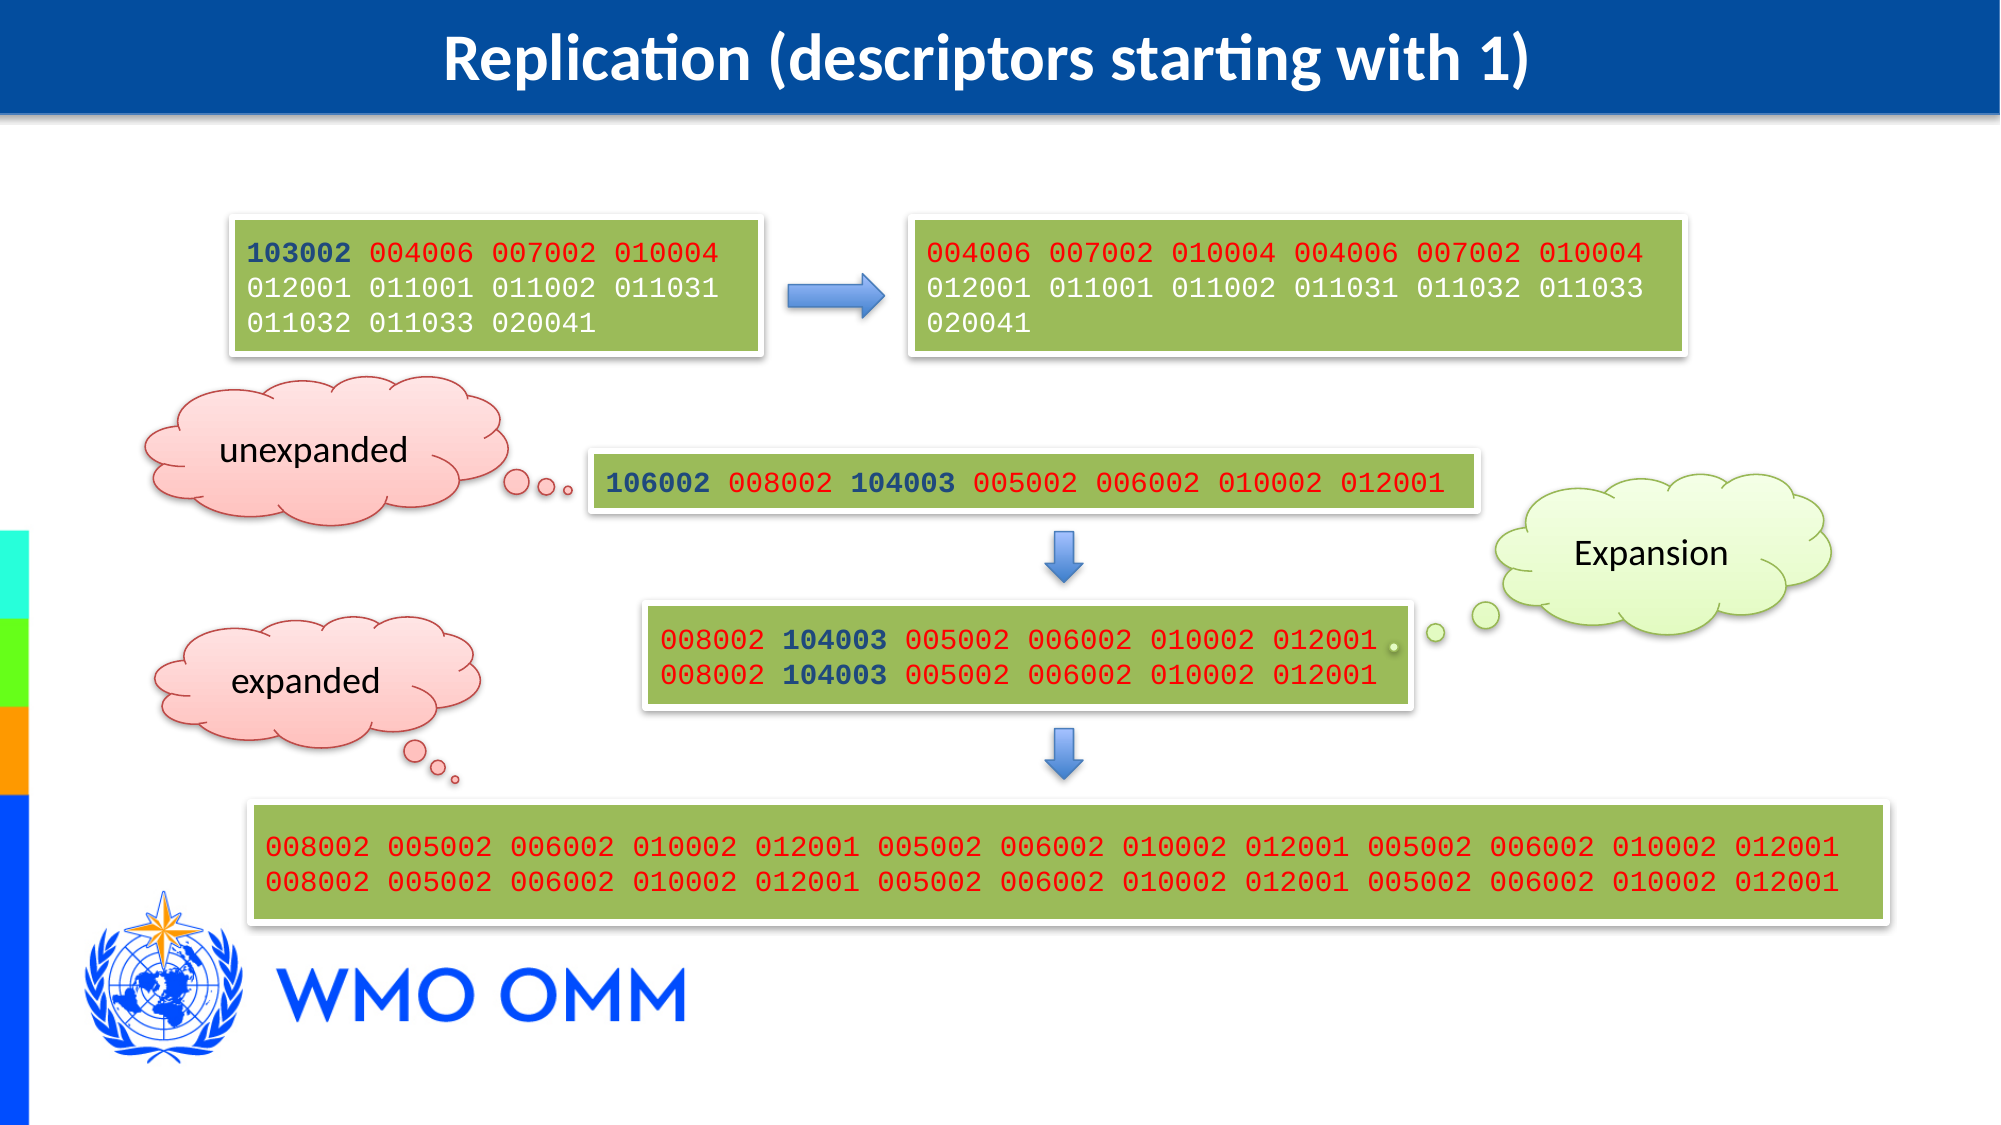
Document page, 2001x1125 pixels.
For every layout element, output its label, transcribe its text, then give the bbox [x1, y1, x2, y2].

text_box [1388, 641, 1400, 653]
picture [0, 115, 2000, 1125]
text_box 103002 004006 007002 010004 012001 011001 011002 011031 011032 011033 020041 [229, 214, 764, 357]
text_box [787, 272, 886, 319]
text_box expanded [153, 616, 482, 749]
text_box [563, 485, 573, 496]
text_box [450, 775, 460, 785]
text_box [1044, 530, 1084, 583]
text_box 004006 007002 010004 004006 007002 010004 012001 011001 011002 011031 011032 011033 020041 [908, 214, 1688, 357]
text_box Replication (descriptors starting with 1) [0, 0, 2000, 115]
text_box unexpanded [144, 375, 509, 527]
text_box [1044, 727, 1084, 780]
text_box expanded [429, 759, 446, 776]
text_box 008002 005002 006002 010002 012001 005002 006002 010002 012001 005002 006002 010002 012001 008002 005002 006002 010002 012001 005002 006002 010002 012001 005002 006002 010002 012001 [247, 799, 1890, 926]
text_box unexpanded [503, 468, 530, 496]
text_box unexpanded [537, 477, 556, 496]
text_box Expansion [1425, 622, 1446, 643]
text_box Expansion [1494, 473, 1833, 636]
text_box expanded [403, 739, 427, 763]
text_box 106002 008002 104003 005002 006002 010002 012001 [588, 448, 1481, 514]
text_box 008002 104003 005002 006002 010002 012001 008002 104003 005002 006002 010002 012001 [642, 600, 1414, 711]
text_box Expansion [1471, 601, 1500, 630]
